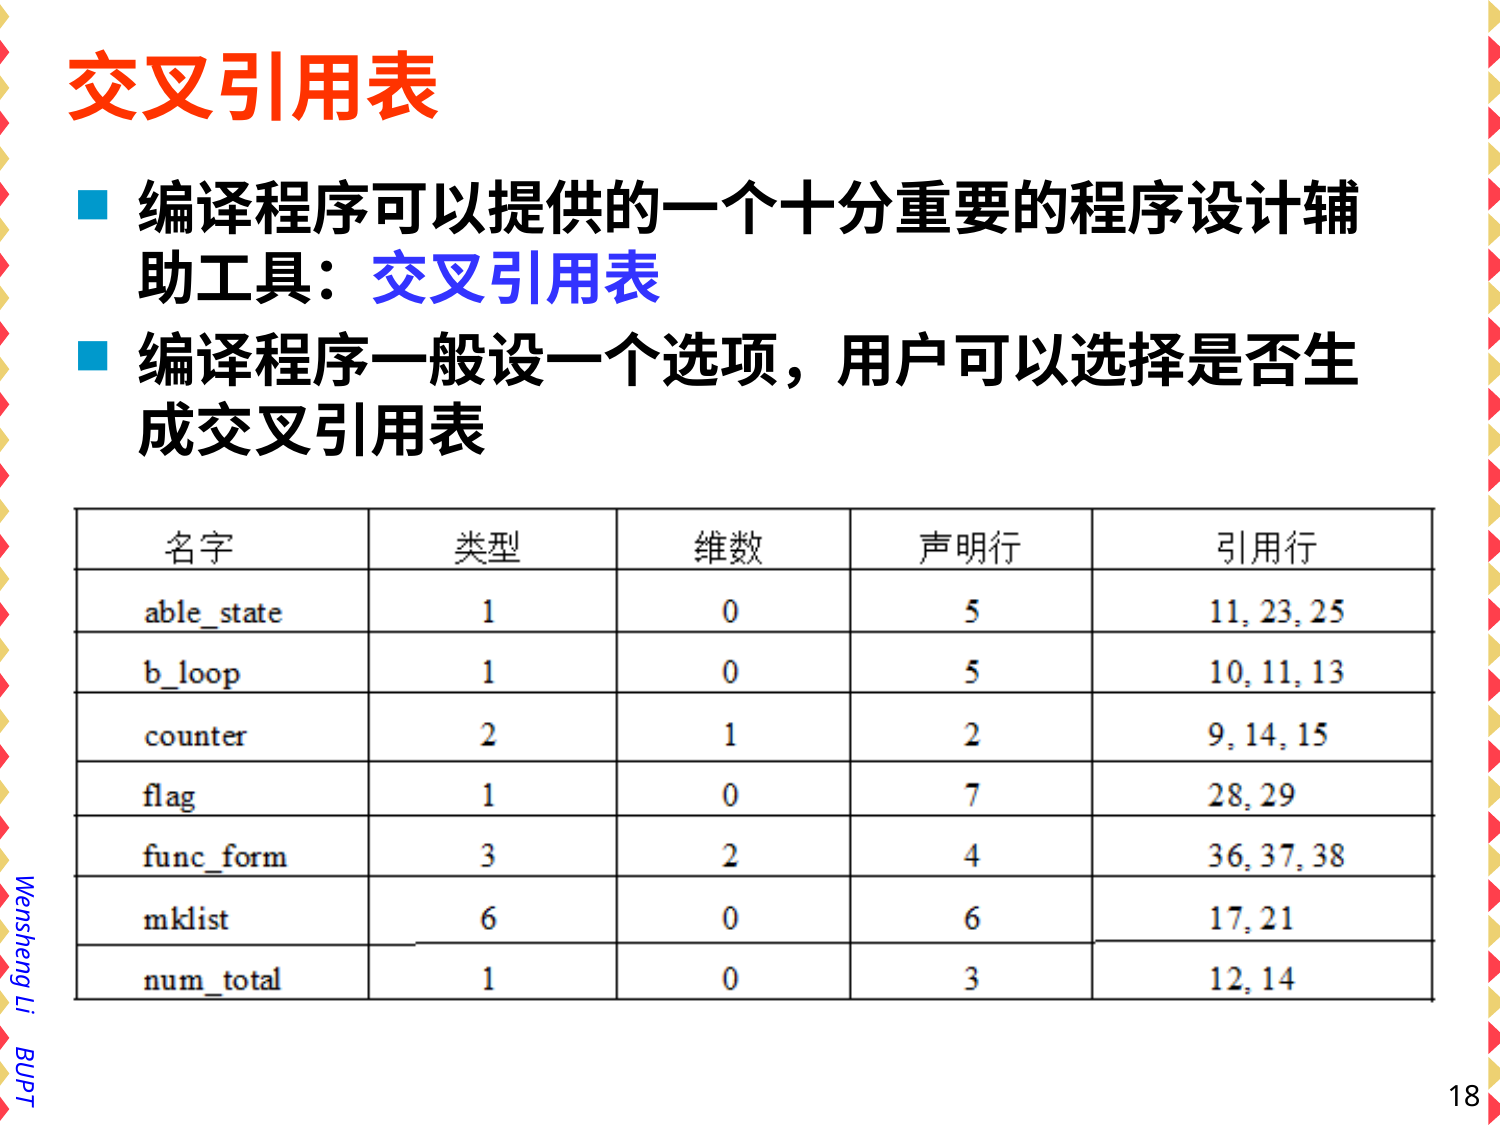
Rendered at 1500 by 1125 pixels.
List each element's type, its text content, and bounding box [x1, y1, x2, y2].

list 编译程序可以提供的一个十分重要的程序设计辅助工具：交叉引用表 编译程序一般设一个选项，用户可以选择是否生成交叉引用表 [66, 163, 1433, 505]
title 交叉引用表 [50, 24, 1463, 145]
slide_number 18 [1370, 1069, 1496, 1124]
picture [70, 502, 1442, 1005]
